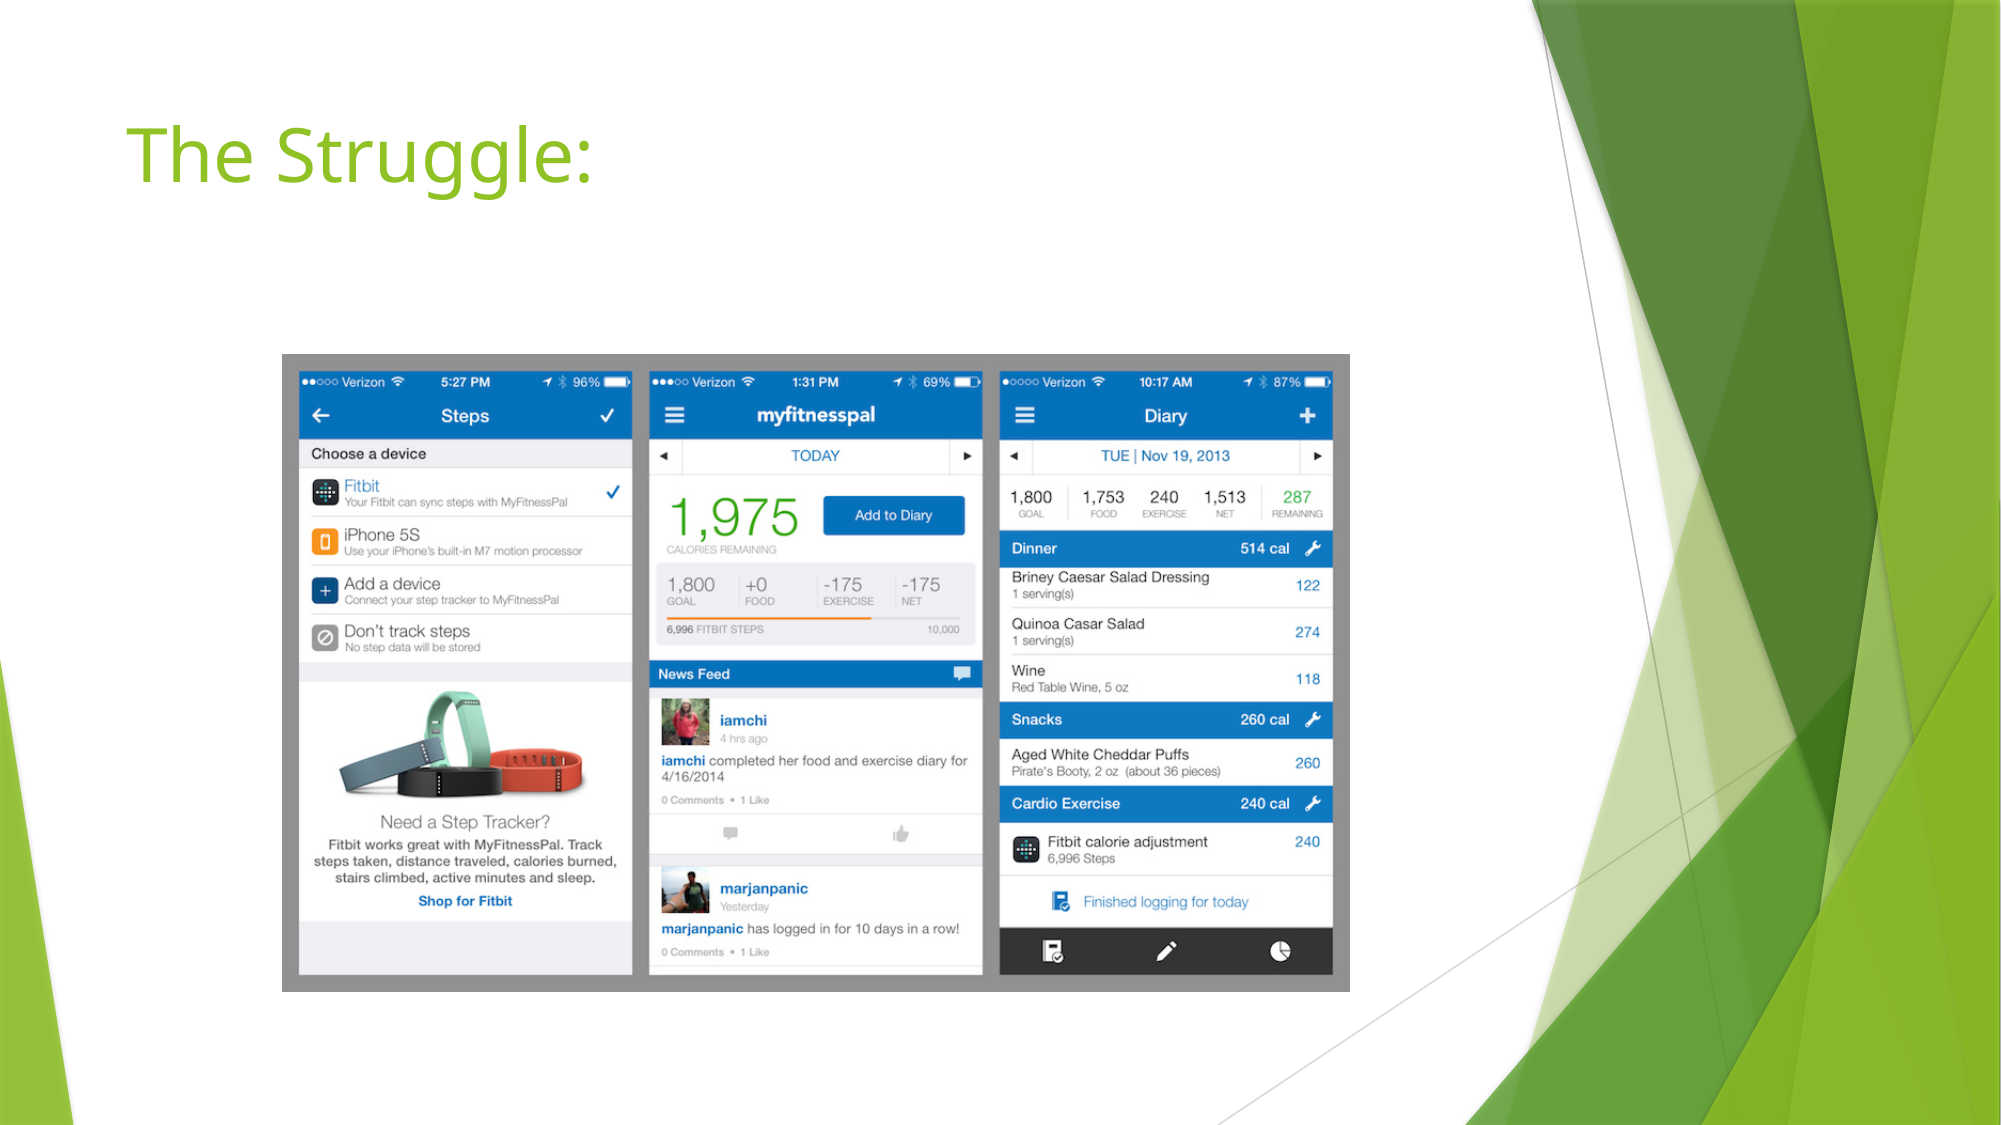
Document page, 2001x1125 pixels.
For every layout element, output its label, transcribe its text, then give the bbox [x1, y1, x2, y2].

title The Struggle: [111, 99, 1522, 317]
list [282, 353, 1350, 992]
